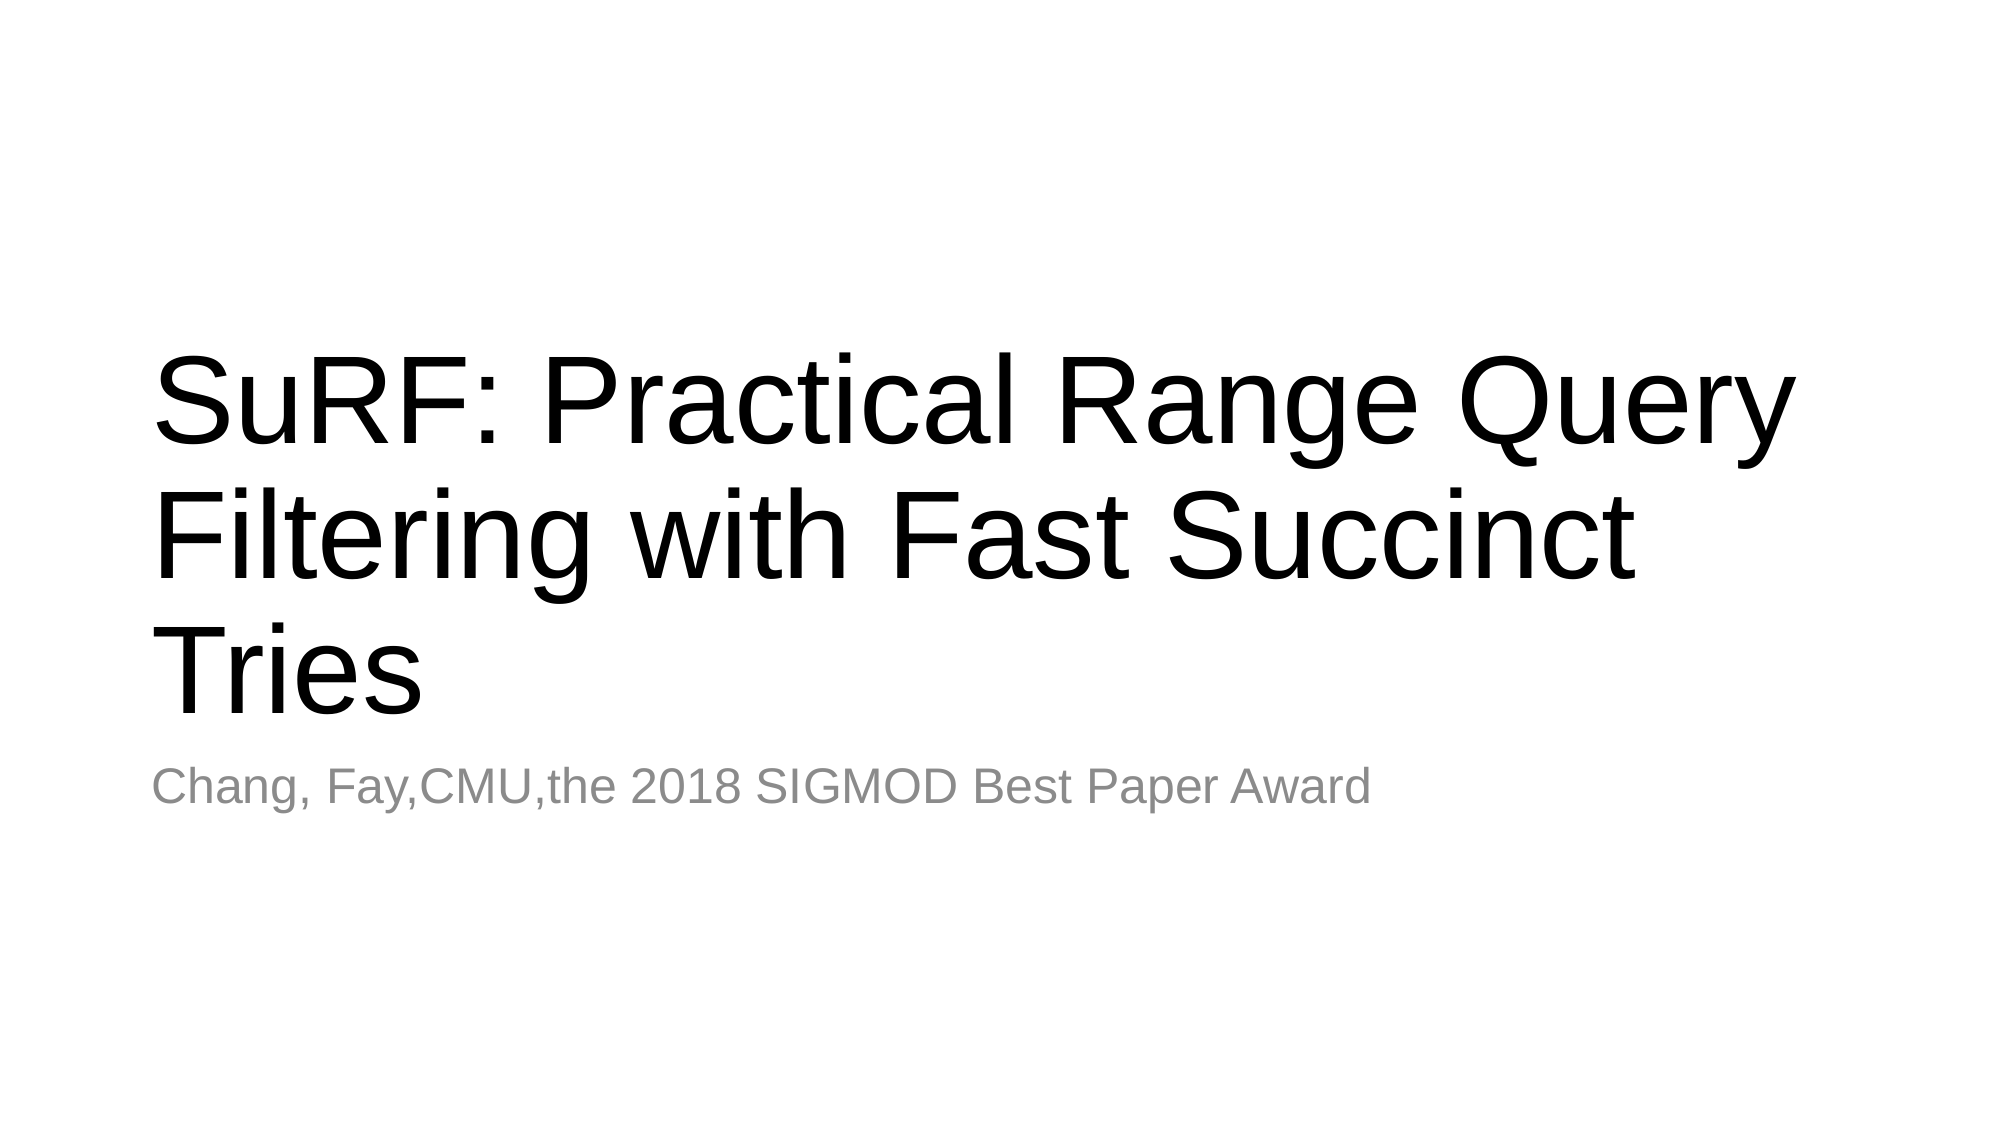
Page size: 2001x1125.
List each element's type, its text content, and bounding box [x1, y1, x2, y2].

list Chang, Fay,CMU,the 2018 SIGMOD Best Paper Award [136, 752, 1862, 999]
title SuRF: Practical Range Query Filtering with Fast Succinct Tries [136, 280, 1862, 749]
